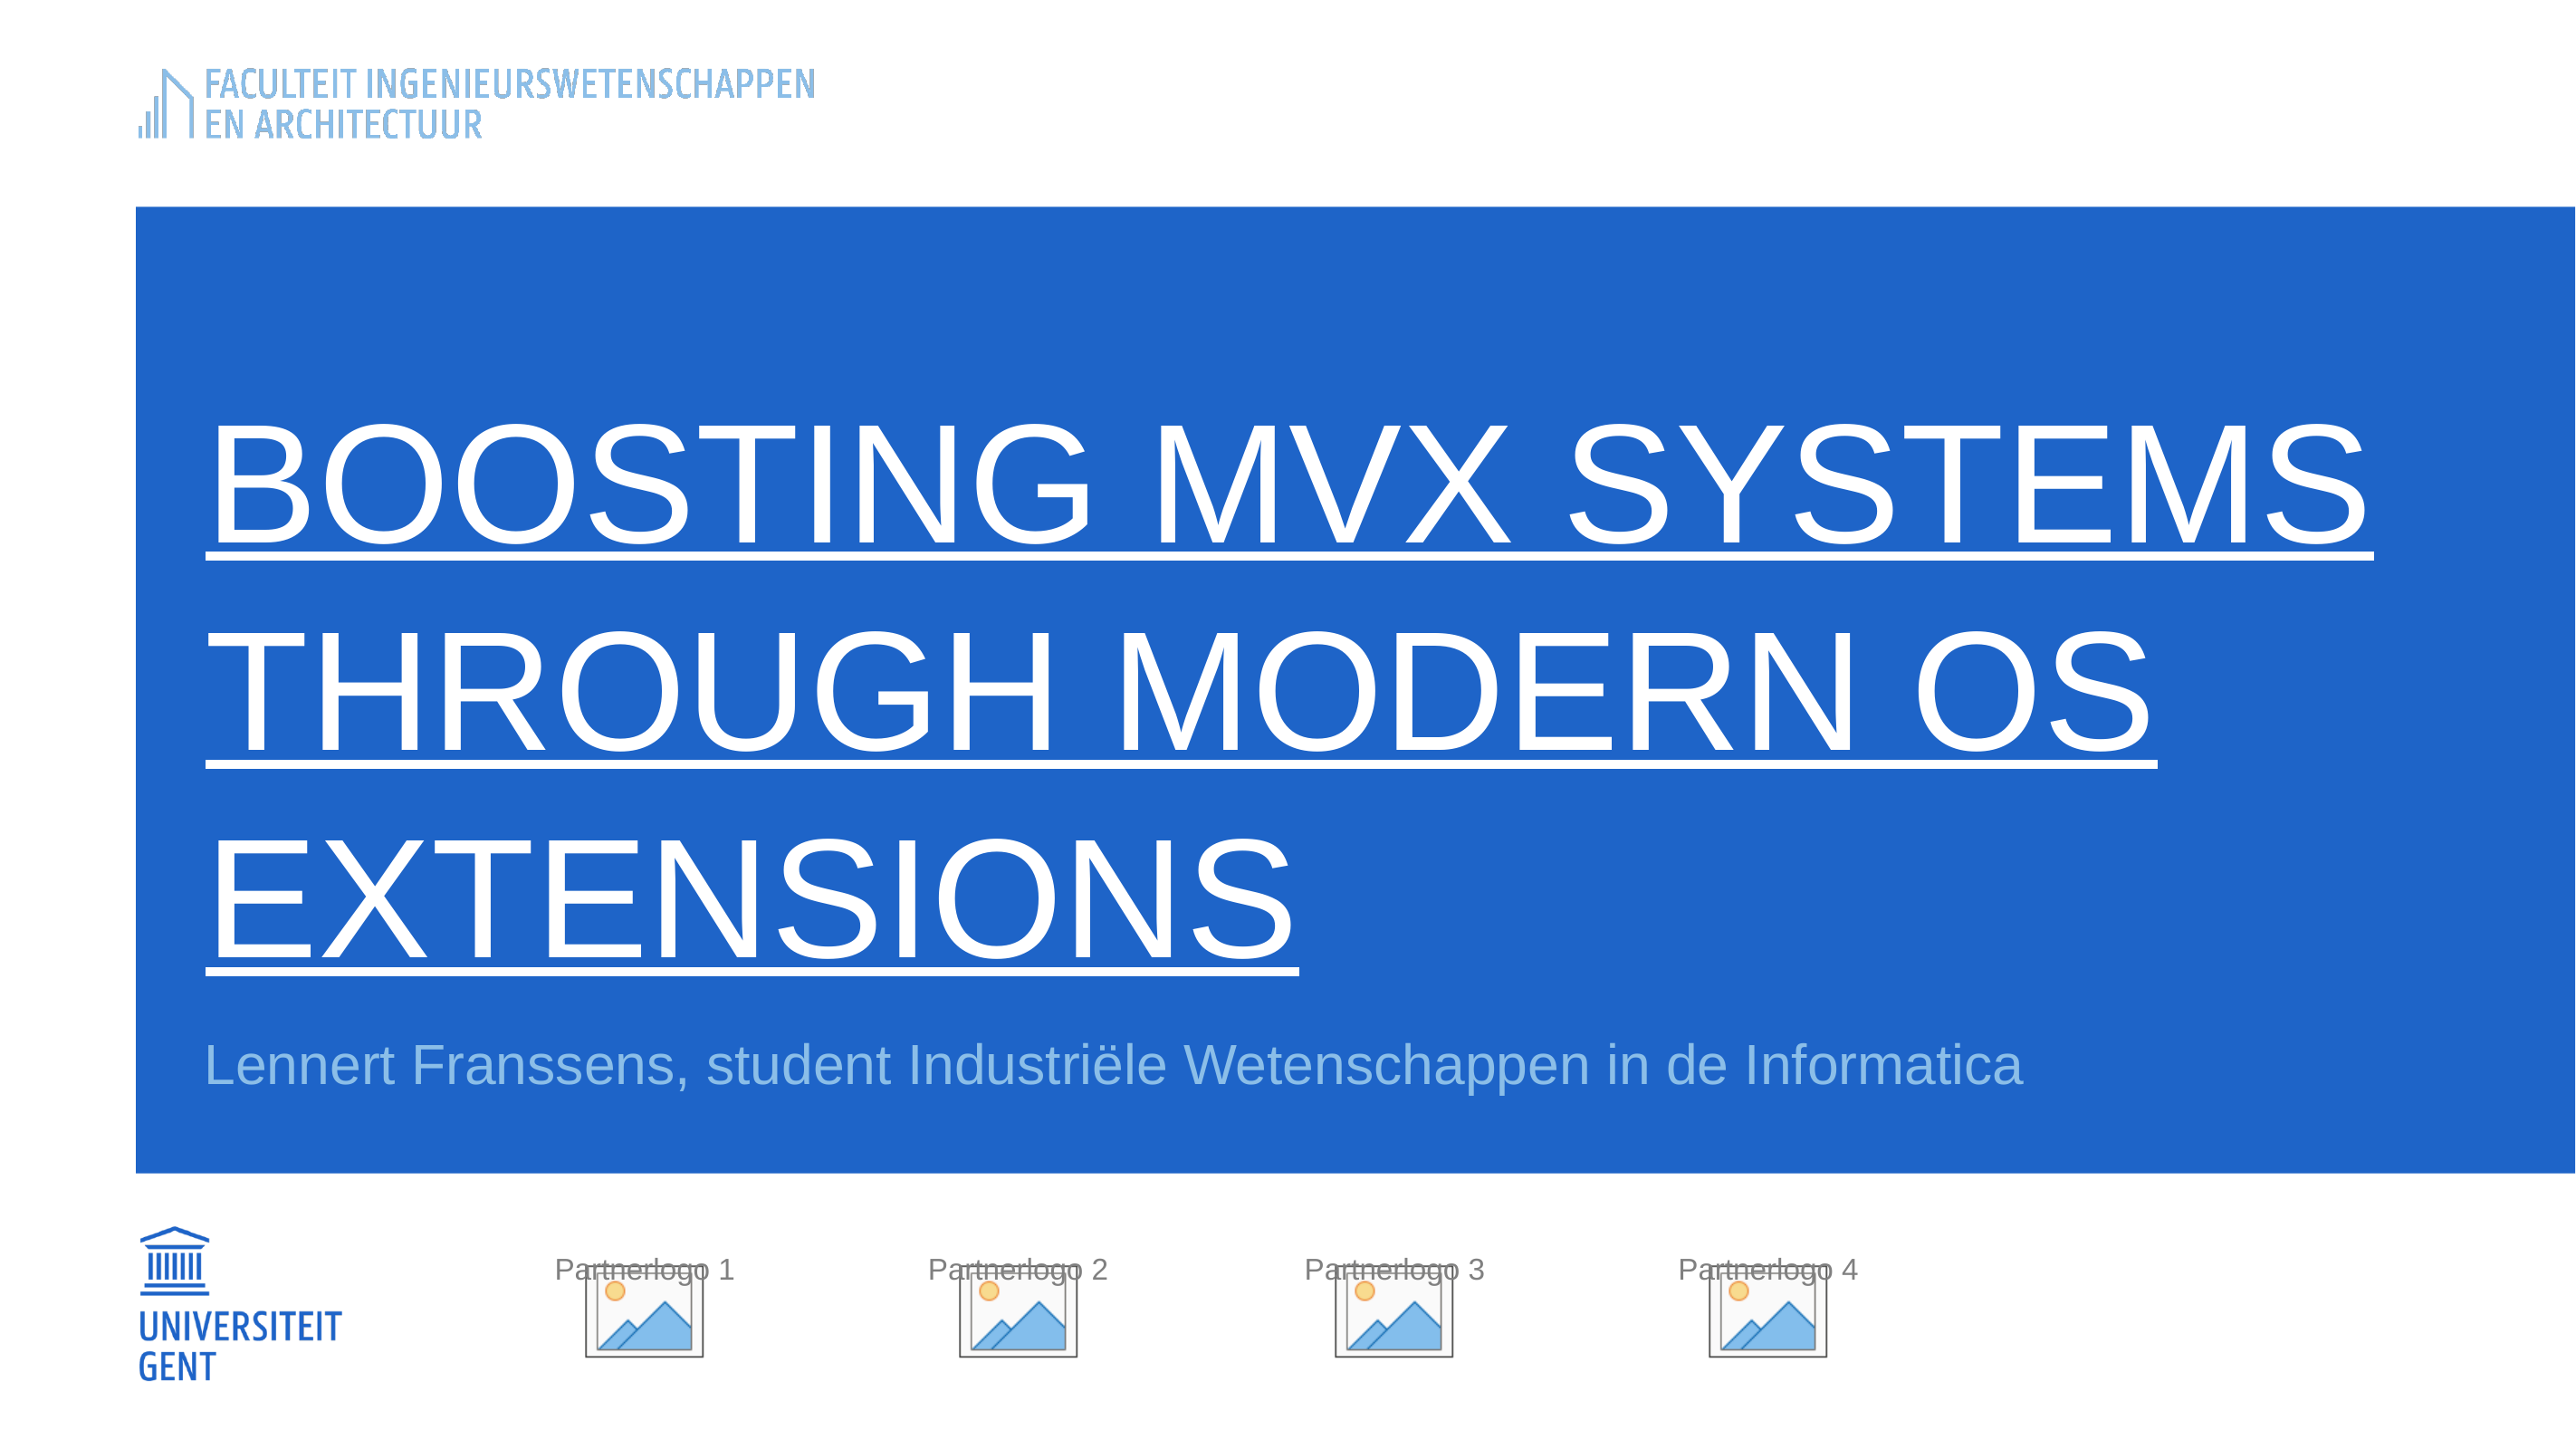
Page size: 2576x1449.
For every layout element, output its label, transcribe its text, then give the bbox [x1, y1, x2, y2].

picture [1221, 1243, 1567, 1381]
subtitle Lennert Franssens, student Industriële Wetenschappen in de Informatica [190, 1021, 2447, 1108]
picture [848, 1243, 1189, 1381]
picture [1595, 1243, 1941, 1381]
title Boosting MVX systems through modern os extensions [191, 340, 2447, 999]
picture [72, 1174, 415, 1449]
picture [69, 0, 897, 207]
picture [474, 1243, 815, 1381]
